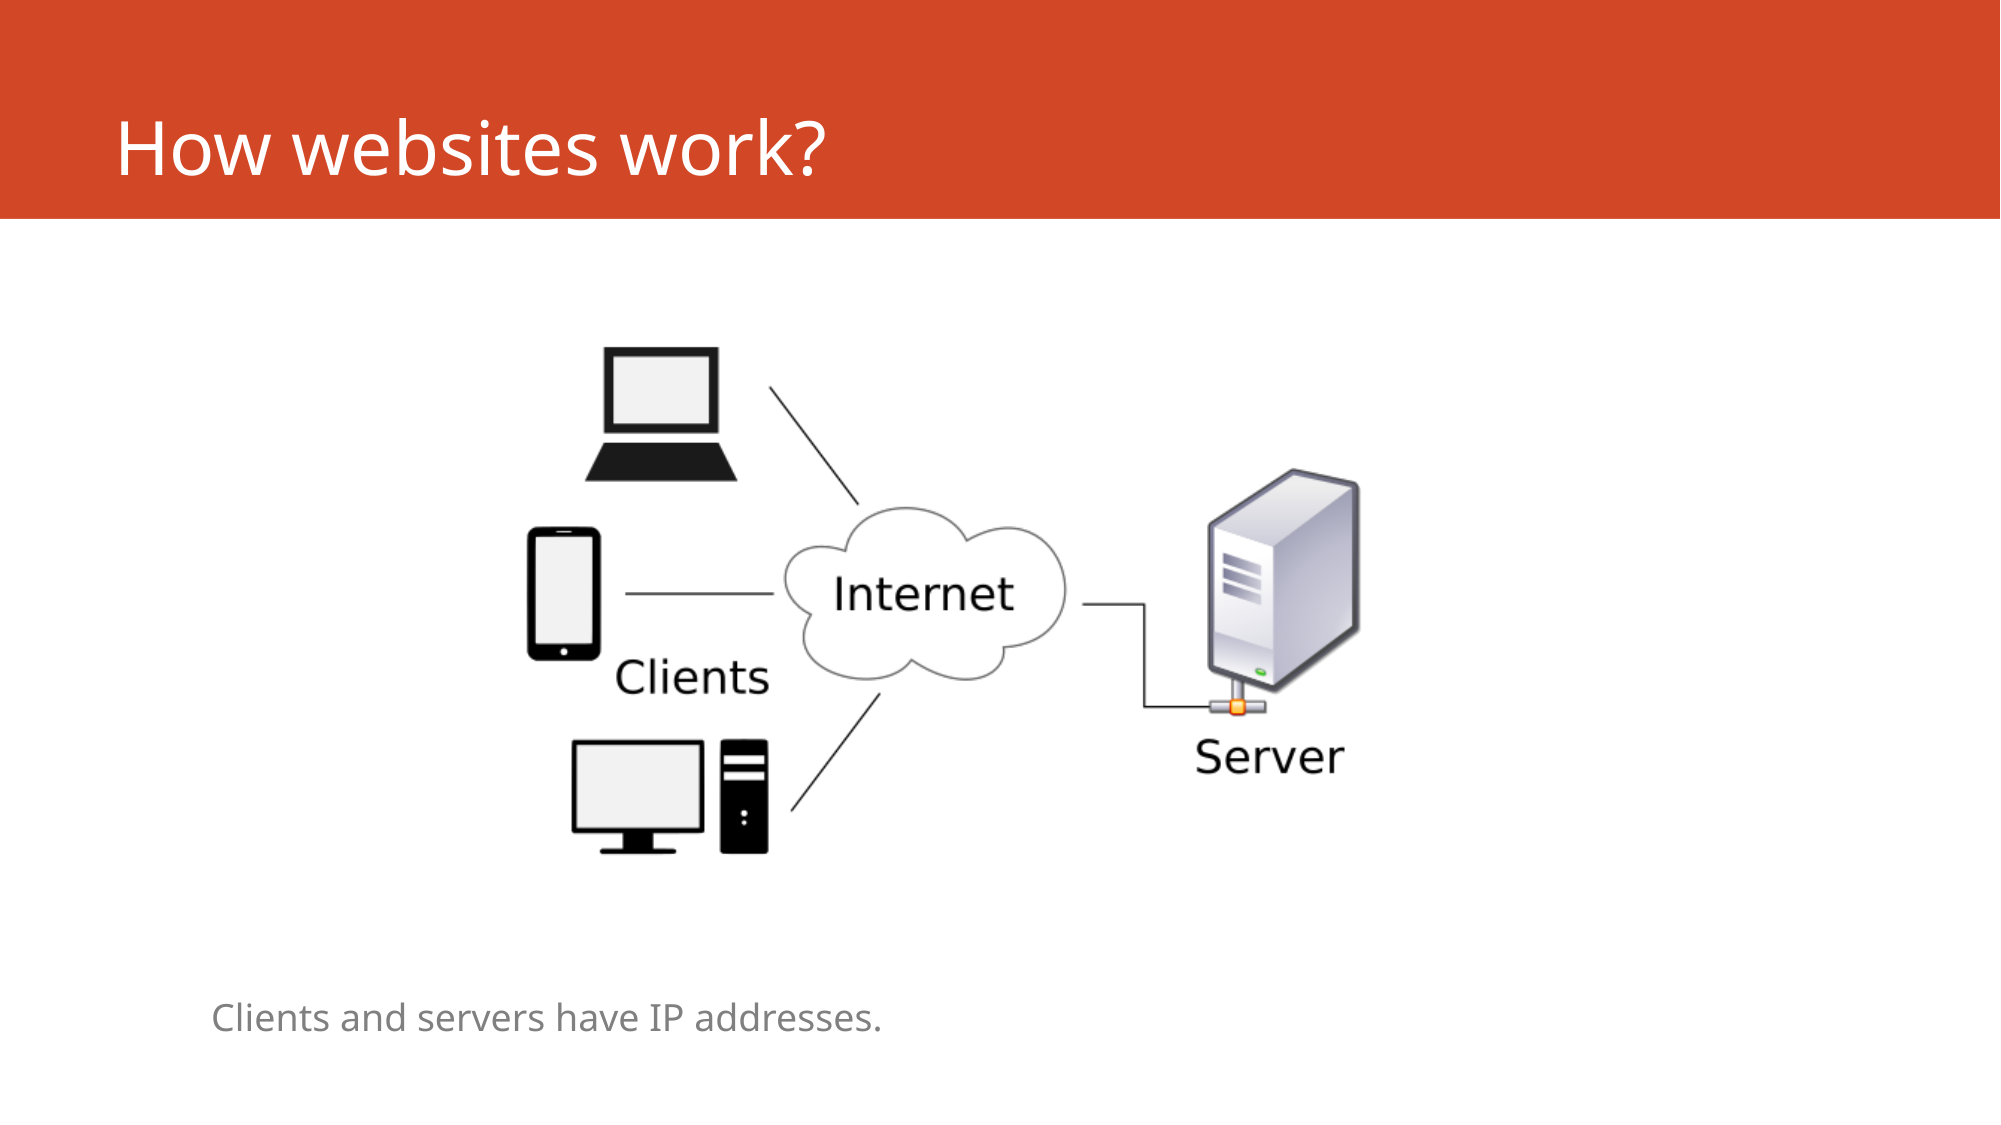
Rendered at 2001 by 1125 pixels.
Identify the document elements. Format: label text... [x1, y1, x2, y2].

title How websites work? [99, 0, 1863, 199]
text_box Clients and servers have IP addresses. [196, 986, 1530, 1047]
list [448, 307, 1403, 881]
